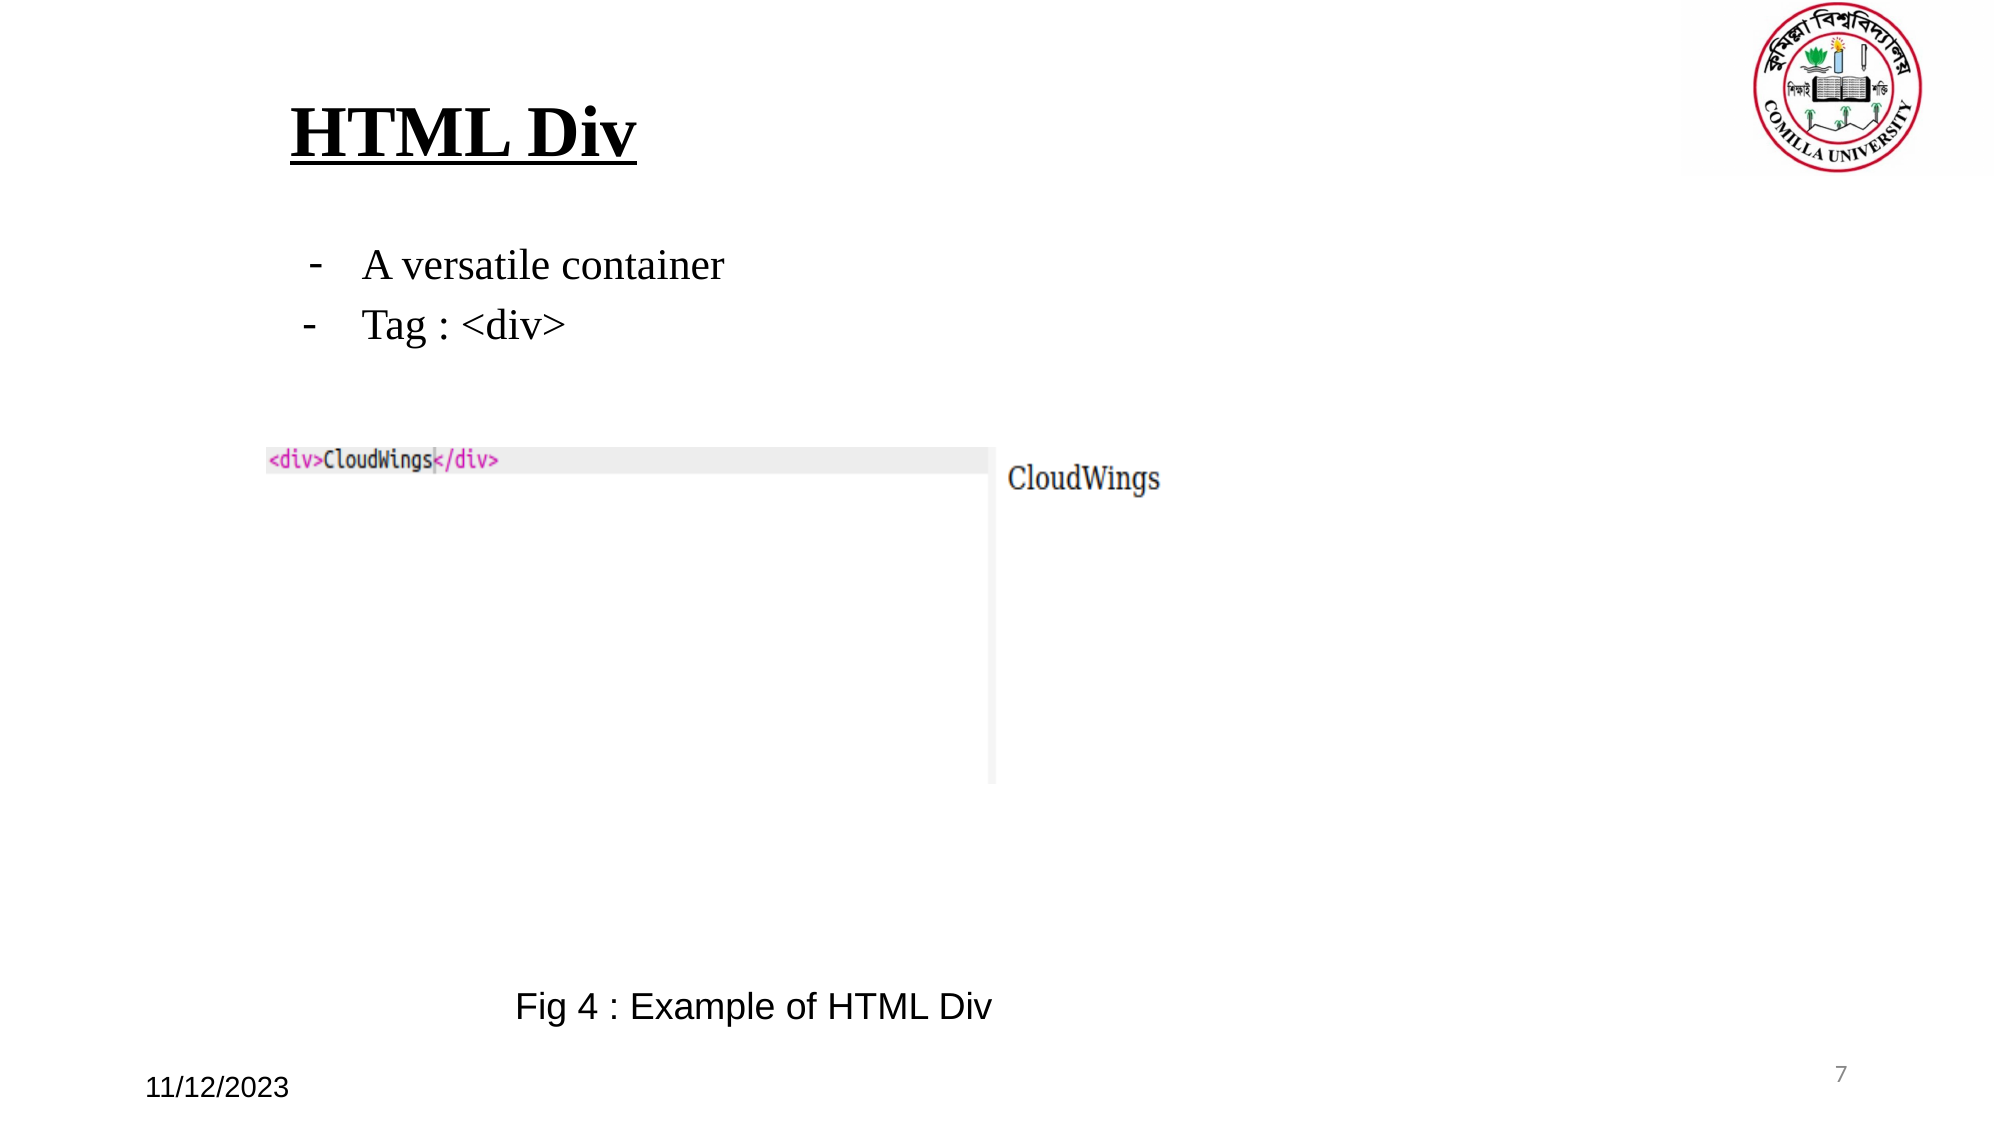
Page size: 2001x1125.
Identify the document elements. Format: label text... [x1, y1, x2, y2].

slide_number ‹#› [1412, 1042, 1863, 1103]
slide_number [130, 1055, 581, 1116]
text_box A versatile container Tag : <div> [271, 220, 1753, 416]
picture [265, 447, 1287, 784]
picture [1680, 0, 1995, 176]
text_box Fig 4 : Example of HTML Div [500, 966, 1313, 1042]
text_box HTML Div [275, 76, 1676, 179]
